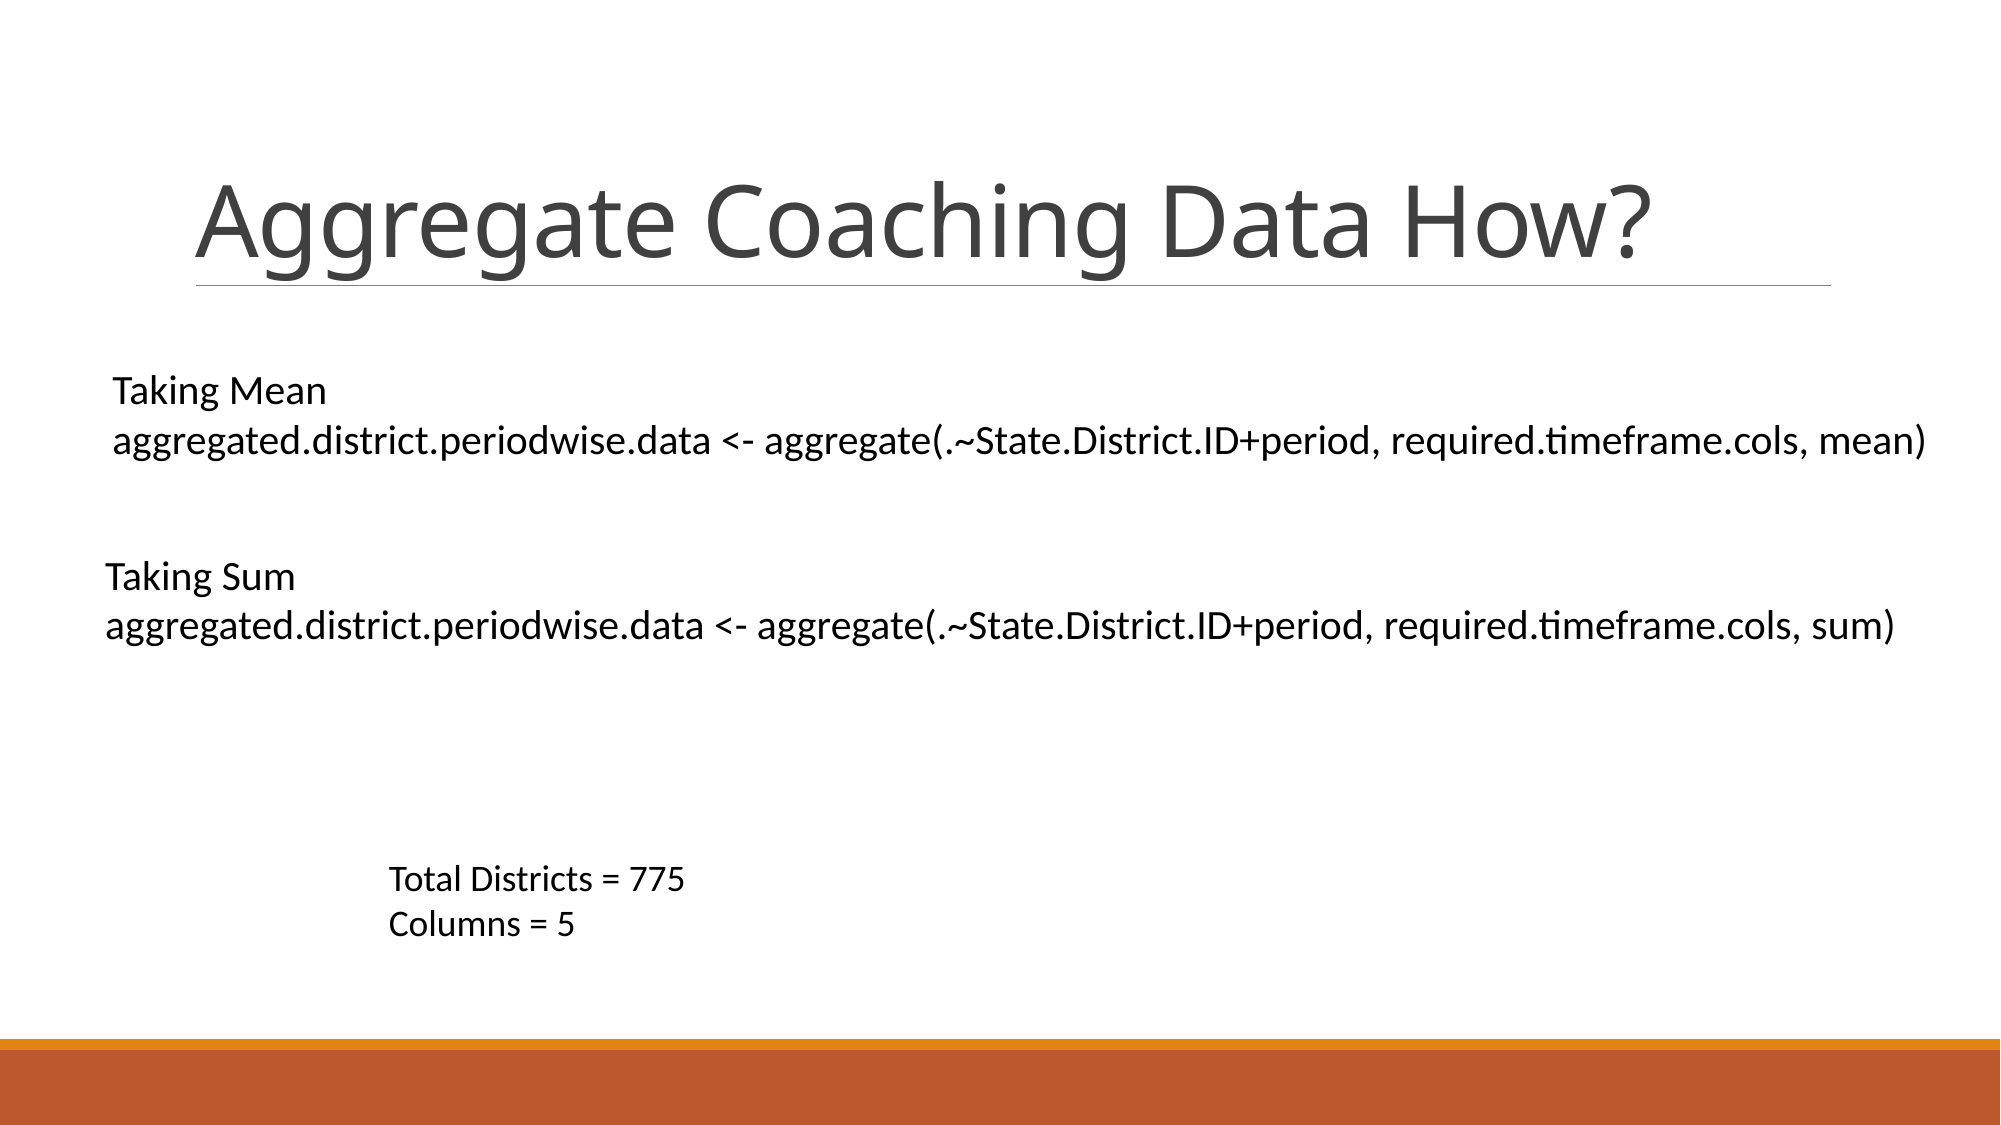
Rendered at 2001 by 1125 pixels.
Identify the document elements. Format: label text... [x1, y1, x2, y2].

title Aggregate Coaching Data How? [180, 47, 1830, 285]
text_box Taking Mean aggregated.district.periodwise.data <- aggregate(.~State.District.ID+period, required.timeframe.cols, mean) [97, 355, 1975, 471]
text_box Total Districts = 775 Columns = 5 [373, 846, 806, 951]
text_box Taking Sum aggregated.district.periodwise.data <- aggregate(.~State.District.ID+period, required.timeframe.cols, sum) [90, 541, 1968, 656]
